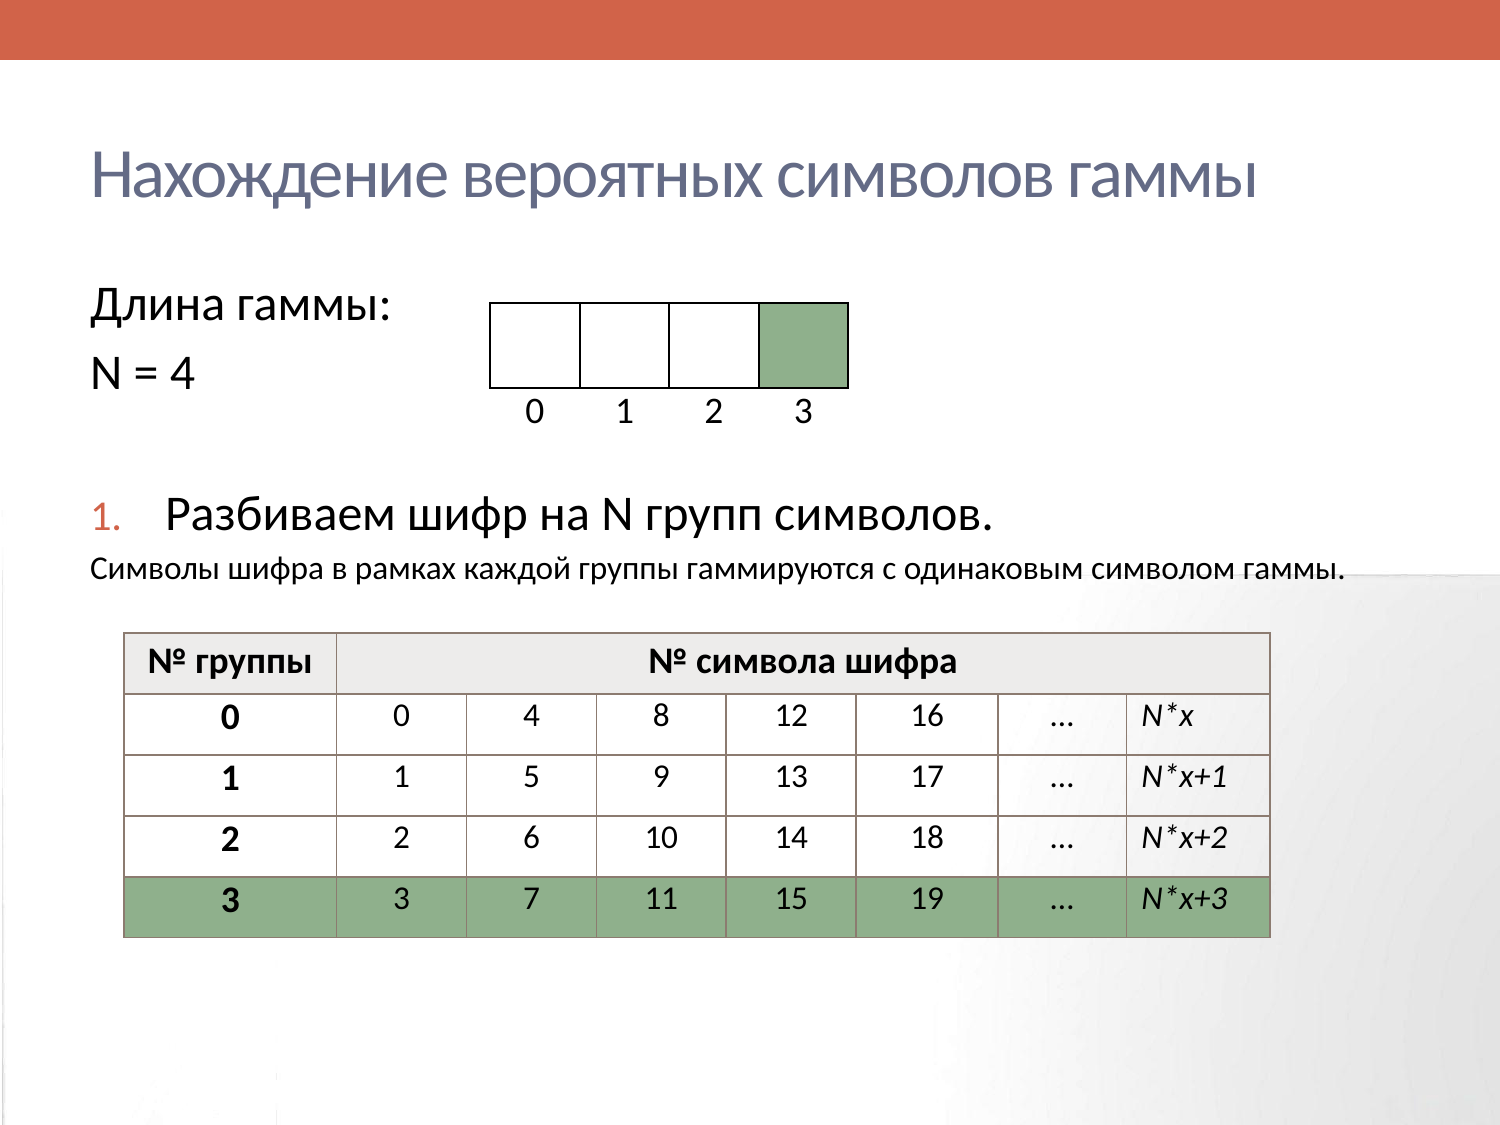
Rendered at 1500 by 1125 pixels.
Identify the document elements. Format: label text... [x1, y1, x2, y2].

table_cell … [999, 817, 1126, 876]
table_cell 4 [467, 695, 596, 754]
table_cell … [999, 695, 1126, 754]
table_cell 1 [337, 756, 466, 815]
table_cell 17 [857, 756, 997, 815]
table_cell 3 [125, 878, 336, 937]
table_header [491, 304, 579, 387]
table_cell 1 [125, 756, 336, 815]
table_cell N*x+3 [1127, 878, 1269, 937]
table_cell 13 [727, 756, 855, 815]
title Нахождение вероятных символов гаммы [75, 87, 1425, 250]
table_cell 2 [669, 389, 759, 473]
table_cell 14 [727, 817, 855, 876]
picture [0, 74, 1500, 1125]
table_cell 2 [337, 817, 466, 876]
table_cell 19 [857, 878, 997, 937]
table_cell 0 [337, 695, 466, 754]
table_header № группы [125, 634, 336, 693]
table_cell … [999, 756, 1126, 815]
table_cell N*x+2 [1127, 817, 1269, 876]
table_header [760, 304, 847, 387]
table_cell 9 [597, 756, 725, 815]
table_cell 18 [857, 817, 997, 876]
table_cell 0 [490, 389, 580, 473]
table_cell 16 [857, 695, 997, 754]
table_header [670, 304, 758, 387]
table_cell 3 [337, 878, 466, 937]
table_cell 2 [125, 817, 336, 876]
table_cell 12 [727, 695, 855, 754]
table_cell 11 [597, 878, 725, 937]
table_cell N*x+1 [1127, 756, 1269, 815]
table_cell N*x [1127, 695, 1269, 754]
table_cell 6 [467, 817, 596, 876]
list Длина гаммы: N = 4 Разбиваем шифр на N групп символов. Символы шифра в рамках каждой группы гаммируются с одинаковым символом гаммы. [75, 262, 1425, 1063]
table_cell 5 [467, 756, 596, 815]
table_cell 10 [597, 817, 725, 876]
table_cell 15 [727, 878, 855, 937]
table_cell … [999, 878, 1126, 937]
table_header [581, 304, 668, 387]
table_cell 3 [759, 389, 848, 473]
table_cell 7 [467, 878, 596, 937]
table_cell 1 [580, 389, 669, 473]
table_cell 8 [597, 695, 725, 754]
table_header № символа шифра [337, 634, 1269, 693]
table_cell 0 [125, 695, 336, 754]
